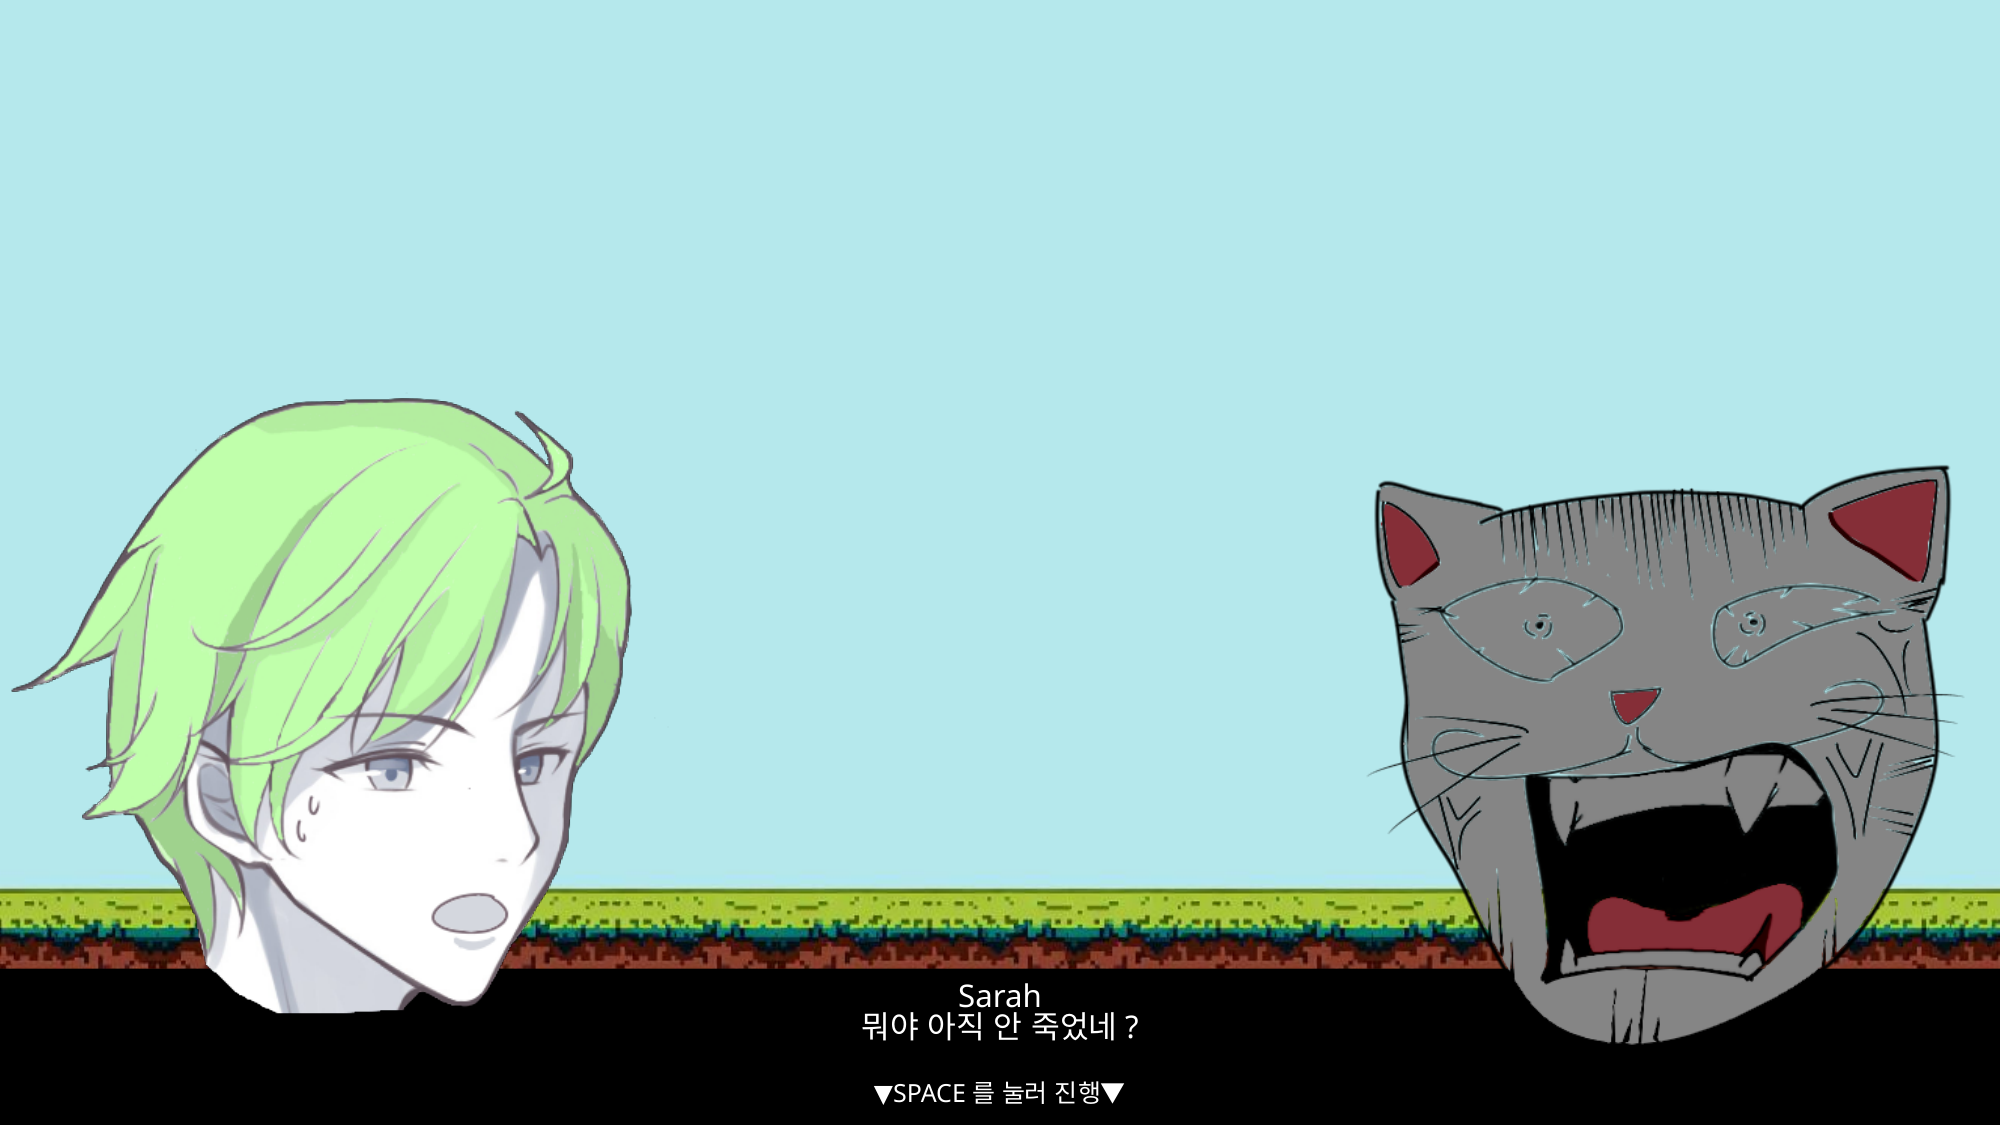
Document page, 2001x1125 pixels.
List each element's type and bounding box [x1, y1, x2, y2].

text_box [0, 0, 2000, 1125]
